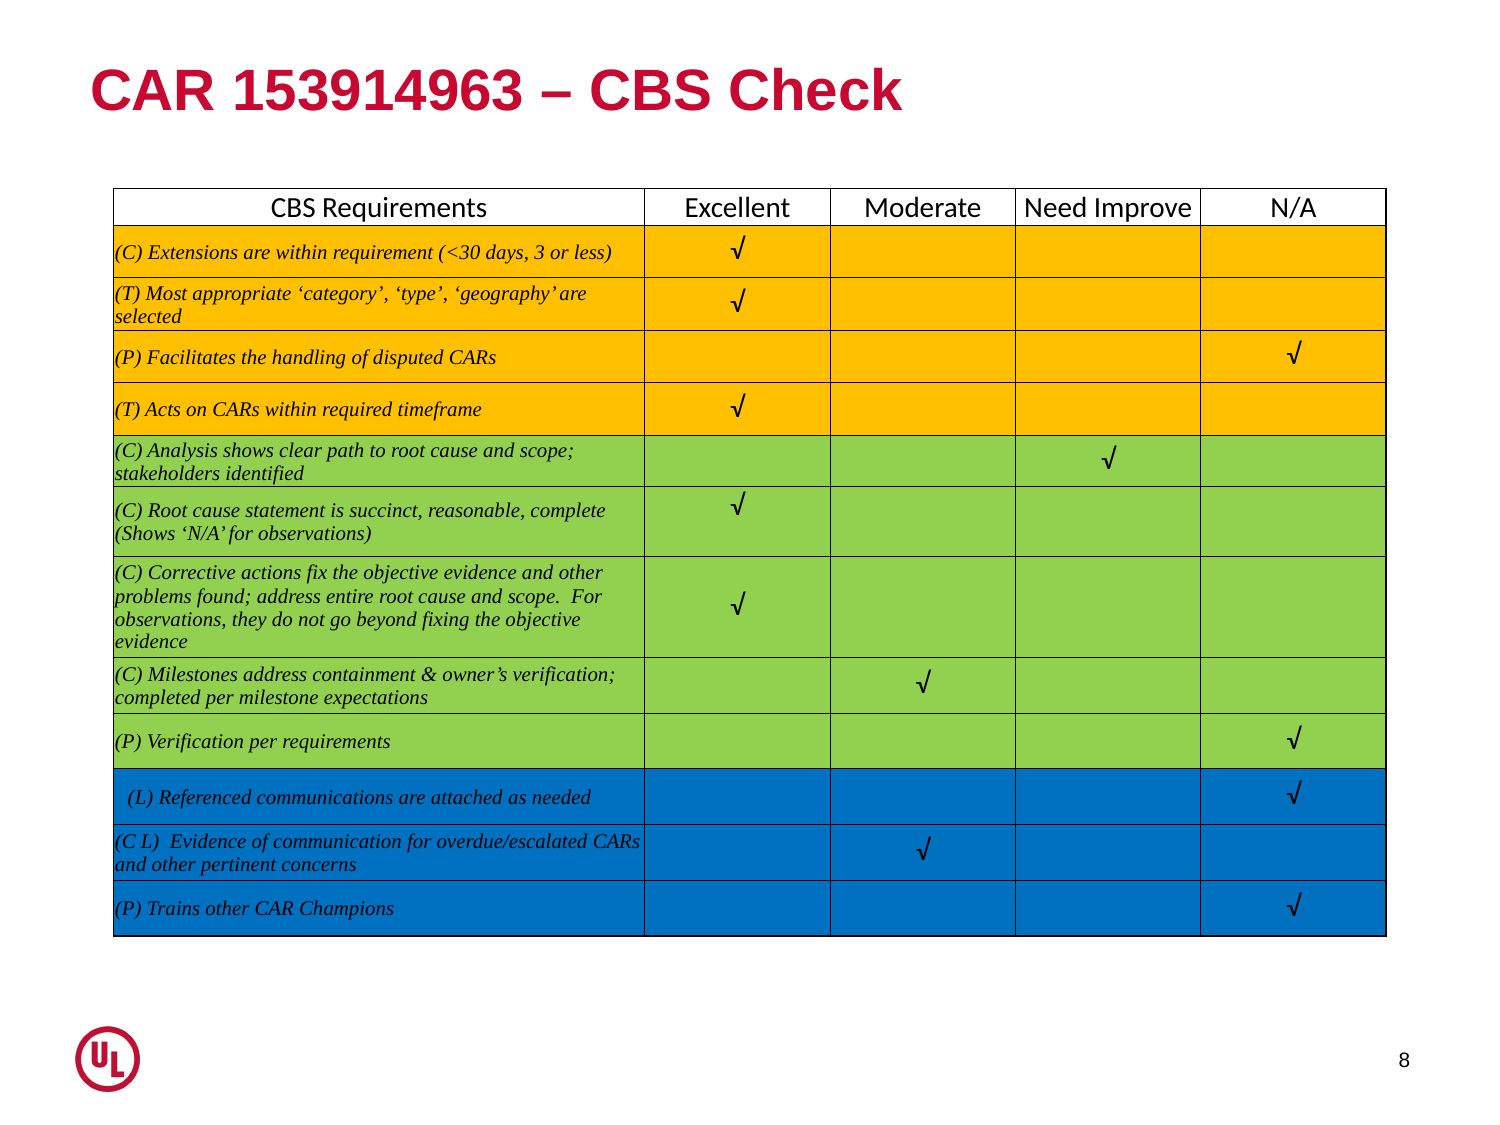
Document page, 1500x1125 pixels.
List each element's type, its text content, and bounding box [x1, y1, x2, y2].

table_cell (P) Facilitates the handling of disputed CARs [114, 331, 644, 382]
slide_number 8 [1319, 1029, 1425, 1090]
table_cell √ [645, 226, 830, 277]
table_cell [645, 714, 830, 768]
table_cell √ [645, 557, 830, 657]
table_cell √ [1201, 714, 1385, 768]
table_cell [831, 383, 1015, 435]
table_cell √ [645, 383, 830, 435]
table_cell [1201, 487, 1385, 556]
table_cell [1201, 825, 1385, 880]
table_cell [1201, 226, 1385, 277]
table_cell [1201, 557, 1385, 657]
table_cell [1016, 331, 1200, 382]
table_cell [831, 331, 1015, 382]
picture [75, 1026, 140, 1092]
table_cell [831, 278, 1015, 330]
table_cell [1016, 557, 1200, 657]
table_cell √ [645, 278, 830, 330]
table_cell [1201, 658, 1385, 713]
table_cell (P) Verification per requirements [114, 714, 644, 768]
table_cell (L) Referenced communications are attached as needed [114, 769, 644, 824]
table_cell [831, 226, 1015, 277]
table_cell [645, 331, 830, 382]
table_cell [645, 825, 830, 880]
table_cell √ [645, 487, 830, 556]
table_cell [831, 436, 1015, 486]
table_cell [831, 881, 1015, 935]
table_cell √ [1201, 769, 1385, 824]
table_cell [831, 769, 1015, 824]
table_cell [1016, 226, 1200, 277]
table_header N/A [1201, 189, 1385, 225]
table_cell [831, 487, 1015, 556]
table_cell [1016, 714, 1200, 768]
table_header Moderate [831, 189, 1015, 225]
table_header CBS Requirements [114, 189, 644, 225]
table_cell [645, 436, 830, 486]
table_cell √ [831, 825, 1015, 880]
table_cell (T) Most appropriate ‘category’, ‘type’, ‘geography’ are selected [114, 278, 644, 330]
table_cell √ [1201, 881, 1385, 935]
table_cell [831, 714, 1015, 768]
table_cell (T) Acts on CARs within required timeframe [114, 383, 644, 435]
table_cell [1016, 769, 1200, 824]
table_cell (C) Milestones address containment & owner’s verification; completed per milestone expectations [114, 658, 644, 713]
table_cell (C) Corrective actions fix the objective evidence and other problems found; address entire root cause and scope. For observations, they do not go beyond fixing the objective evidence [114, 557, 644, 657]
table_cell [1201, 383, 1385, 435]
table_cell [1016, 487, 1200, 556]
table_cell (C) Root cause statement is succinct, reasonable, complete (Shows ‘N/A’ for observations) [114, 487, 644, 556]
table_cell [645, 658, 830, 713]
table_cell √ [831, 658, 1015, 713]
table_cell [645, 769, 830, 824]
table_cell (C L) Evidence of communication for overdue/escalated CARs and other pertinent concerns [114, 825, 644, 880]
table_cell [645, 881, 830, 935]
table_cell (P) Trains other CAR Champions [114, 881, 644, 935]
table_cell [1016, 825, 1200, 880]
table_cell √ [1201, 331, 1385, 382]
table_header Excellent [645, 189, 830, 225]
table_cell [1016, 658, 1200, 713]
table_cell (C) Extensions are within requirement (<30 days, 3 or less) [114, 226, 644, 277]
table_cell [1016, 278, 1200, 330]
title CAR 153914963 – CBS Check [75, 45, 1425, 233]
table_cell √ [1016, 436, 1200, 486]
table_cell [1016, 881, 1200, 935]
table_cell (C) Analysis shows clear path to root cause and scope; stakeholders identified [114, 436, 644, 486]
table_header Need Improve [1016, 189, 1200, 225]
table_cell [1016, 383, 1200, 435]
table_cell [1201, 436, 1385, 486]
table_cell [831, 557, 1015, 657]
table_cell [1201, 278, 1385, 330]
